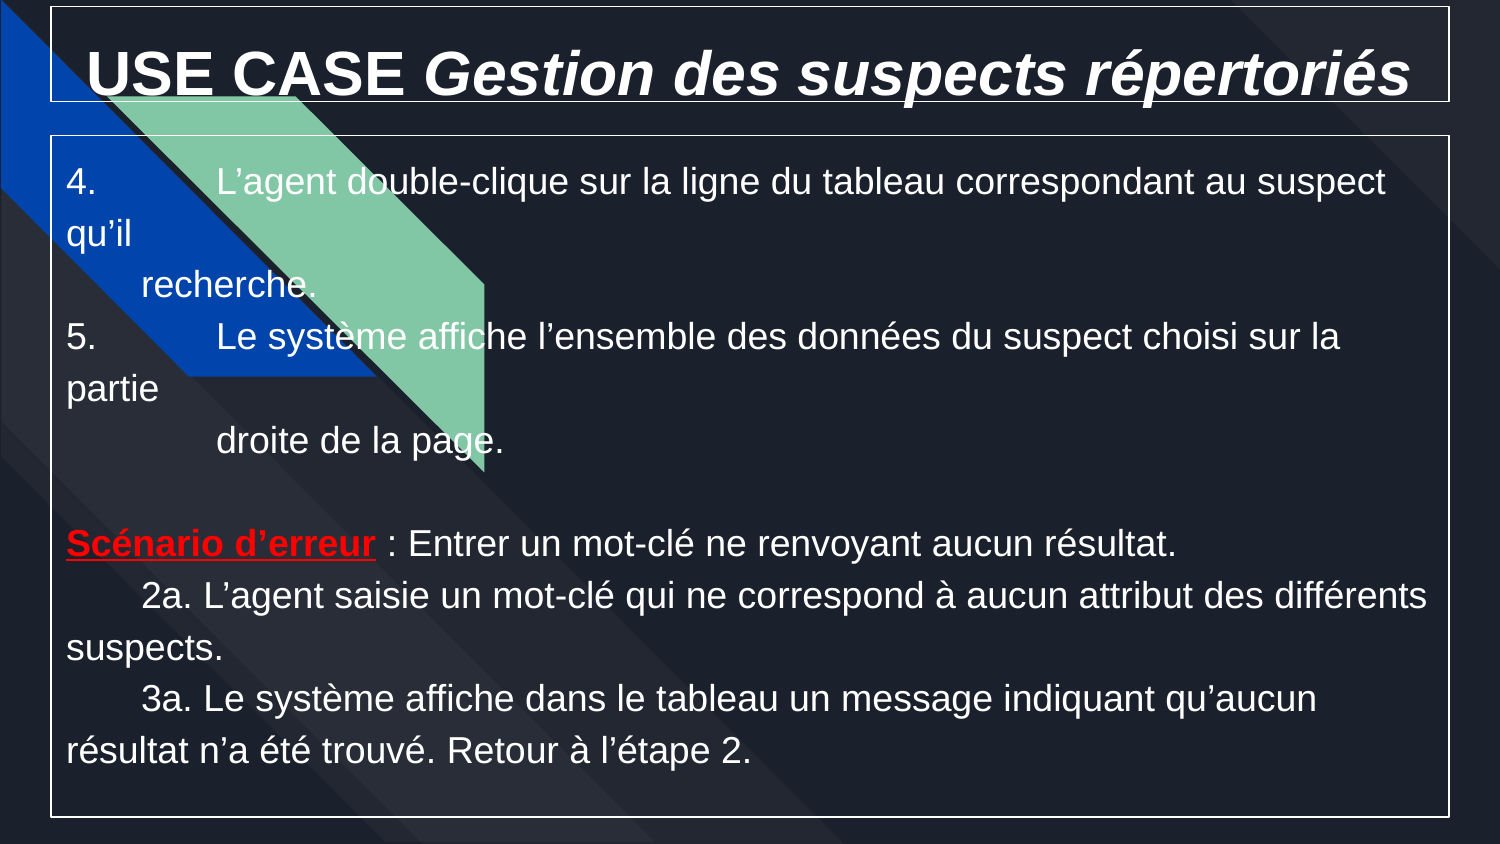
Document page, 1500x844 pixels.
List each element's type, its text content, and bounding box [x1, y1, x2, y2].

subtitle 4. L’agent double-clique sur la ligne du tableau correspondant au suspect qu’il recherche. 5. Le système affiche l’ensemble des données du suspect choisi sur la partie droite de la page. Scénario d’erreur : Entrer un mot-clé ne renvoyant aucun résultat. 2a. L’agent saisie un mot-clé qui ne correspond à aucun attribut des différents suspects. 3a. Le système affiche dans le tableau un message indiquant qu’aucun résultat n’a été trouvé. Retour à l’étape 2. [51, 135, 1449, 817]
title USE CASE Gestion des suspects répertoriés [51, 6, 1449, 102]
